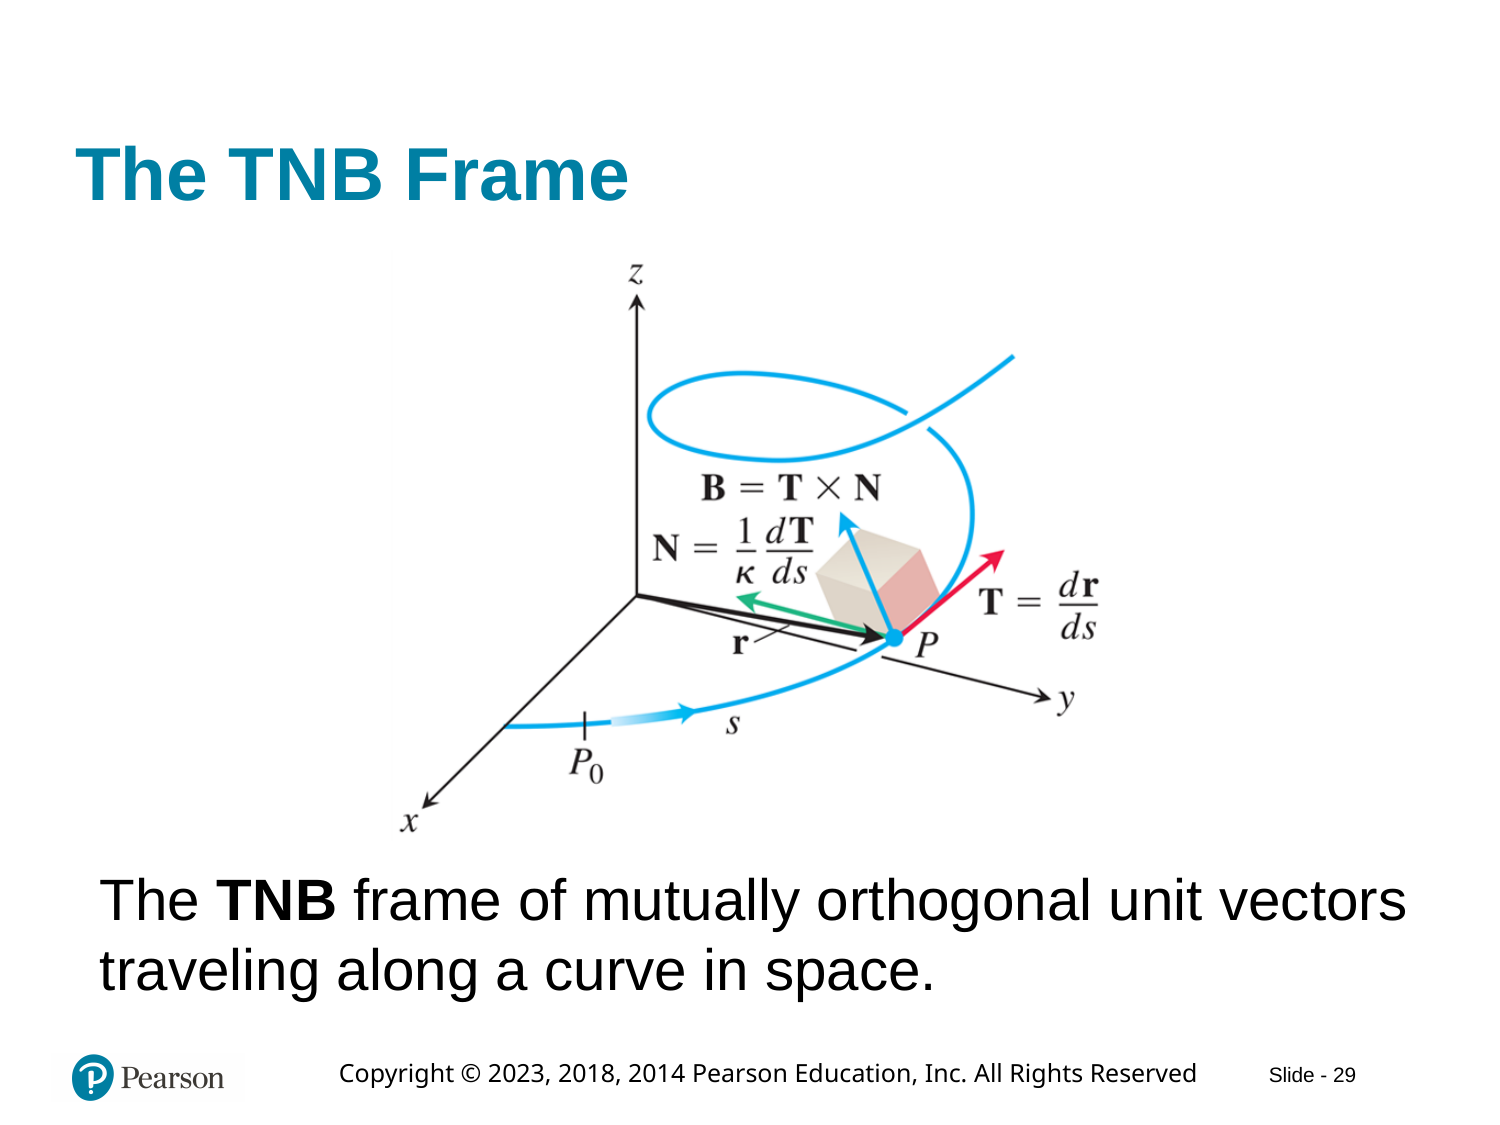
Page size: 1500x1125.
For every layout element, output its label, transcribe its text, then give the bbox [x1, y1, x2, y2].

title The T N B Frame [75, 35, 1425, 216]
list The T N B frame of mutually orthogonal unit vectors traveling along a curve in space. [99, 861, 1450, 1000]
picture [51, 1053, 245, 1102]
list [391, 249, 1109, 843]
